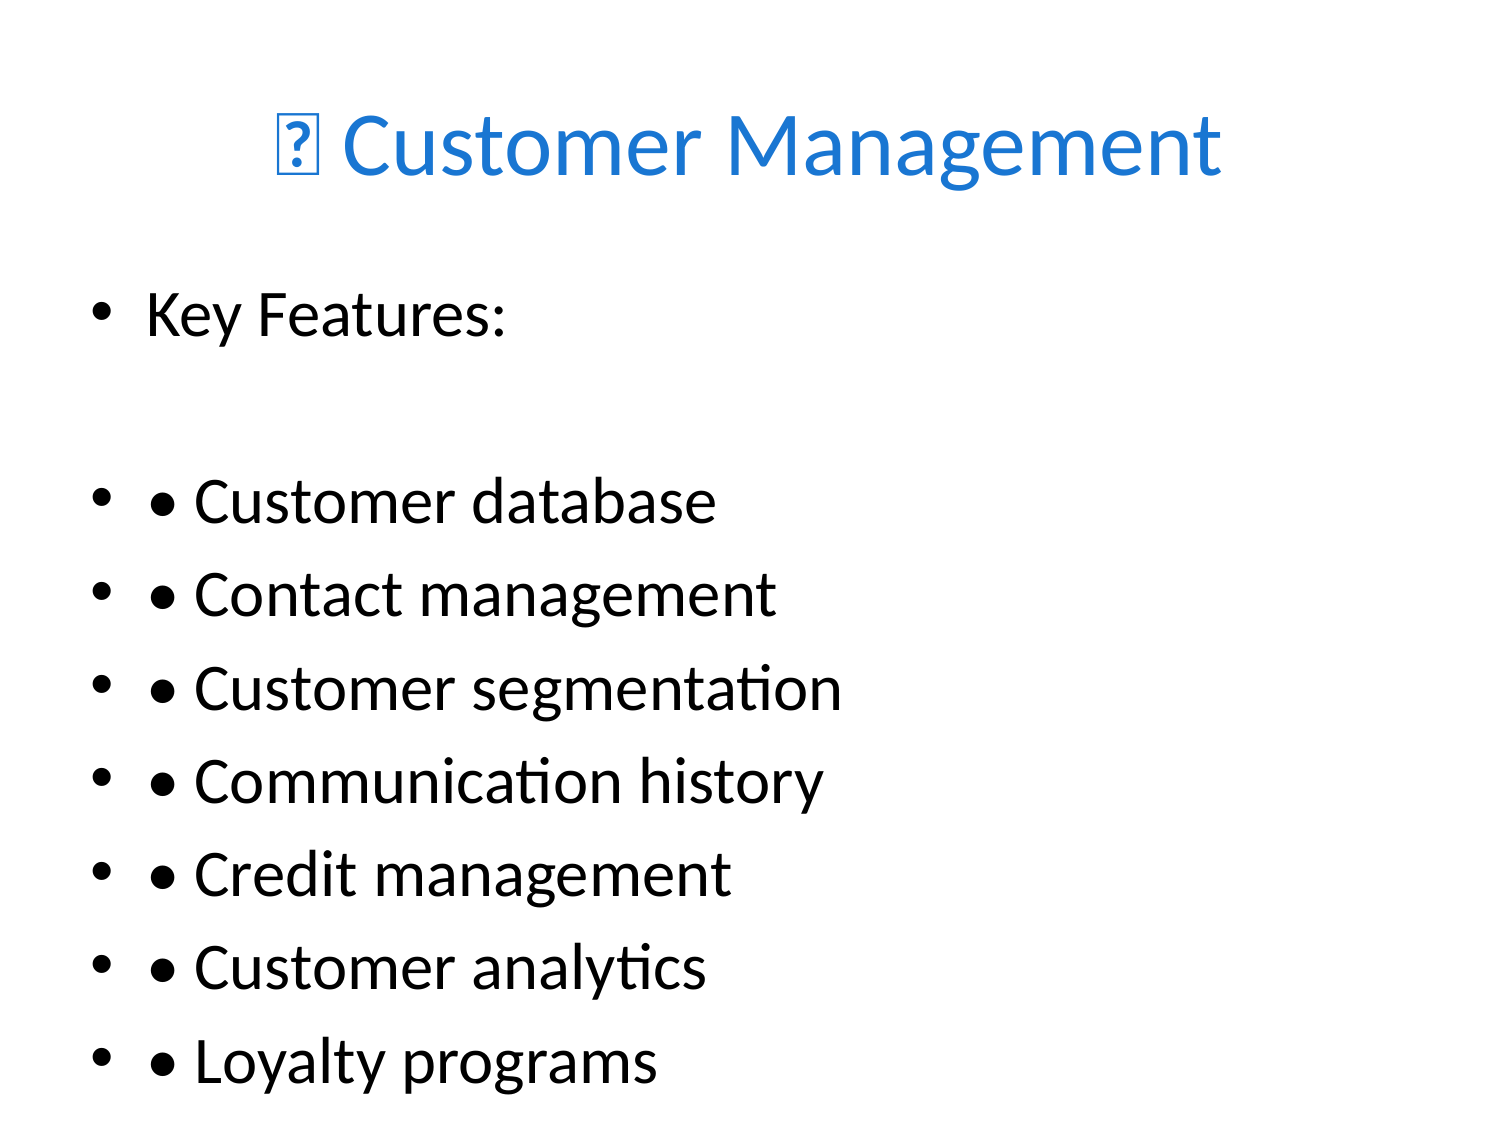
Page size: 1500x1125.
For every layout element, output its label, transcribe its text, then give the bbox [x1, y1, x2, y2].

list Key Features: • Customer database • Contact management • Customer segmentation • Communication history • Credit management • Customer analytics • Loyalty programs • Support tickets [Screenshot placeholder: Customer Management interface showing key functionality and user experience] [75, 262, 1425, 1005]
title 👥 Customer Management [75, 45, 1425, 233]
